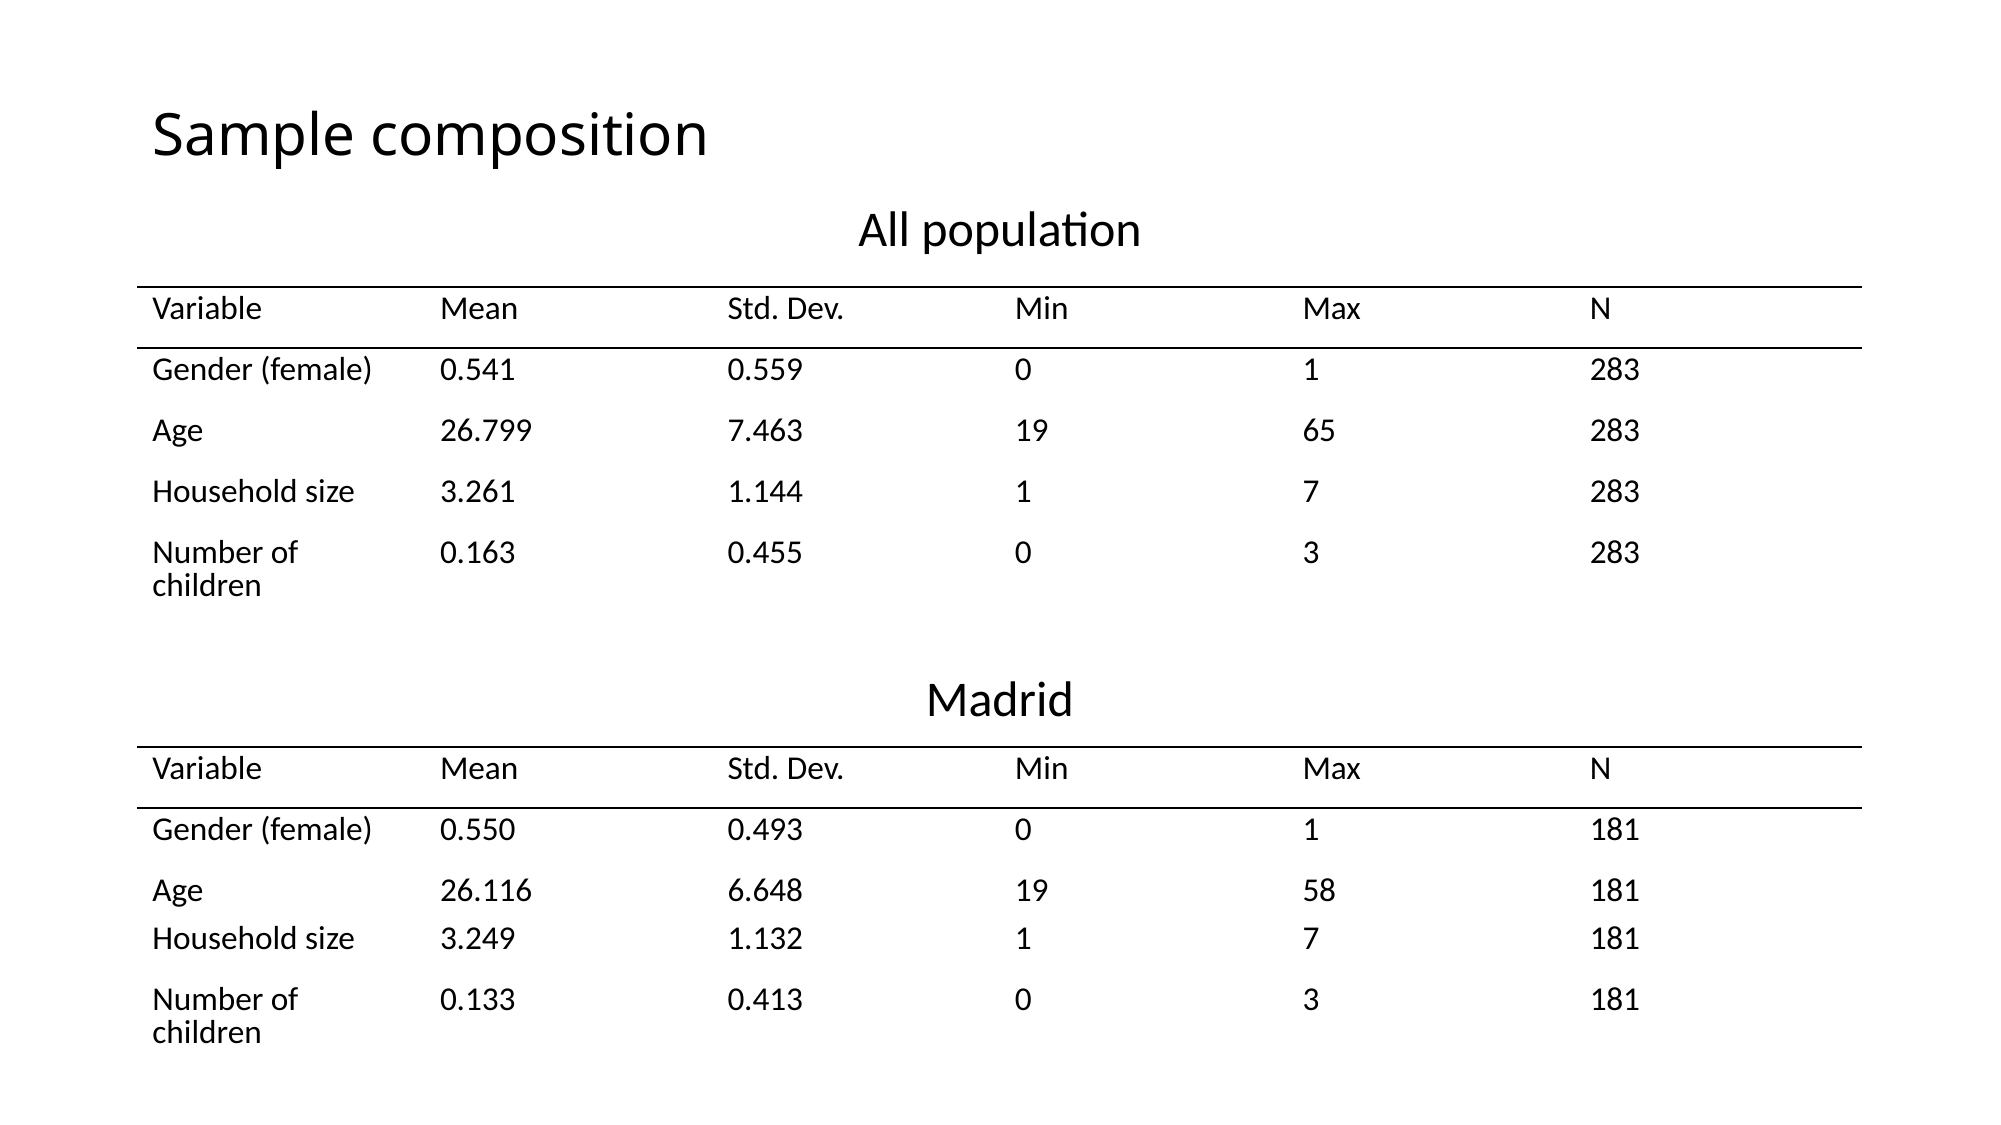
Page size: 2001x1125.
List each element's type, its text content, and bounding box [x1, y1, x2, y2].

table_cell 283 [1575, 349, 1862, 409]
table_cell 181 [1575, 869, 1862, 917]
table_header N [1575, 748, 1862, 807]
table_cell Household size [137, 470, 425, 531]
table_header Mean [425, 288, 712, 347]
table_cell 7 [1287, 470, 1575, 531]
table_cell Age [137, 409, 425, 470]
table_cell 65 [1287, 409, 1575, 470]
table_cell 19 [1000, 869, 1287, 917]
text_box All population [710, 189, 1290, 264]
table_cell 26.116 [425, 869, 712, 917]
table_cell 19 [1000, 409, 1287, 470]
title Sample composition [137, 28, 1863, 246]
text_box Madrid [710, 659, 1290, 734]
table_cell 6.648 [712, 869, 1000, 917]
table_header N [1575, 288, 1862, 347]
table_cell 1.132 [712, 917, 1000, 978]
table_cell Age [137, 869, 425, 917]
table_cell 1 [1000, 917, 1287, 978]
table_cell Household size [137, 917, 425, 978]
table_cell 3.249 [425, 917, 712, 978]
table_cell 1 [1000, 470, 1287, 531]
table_header Max [1287, 288, 1575, 347]
table_cell 26.799 [425, 409, 712, 470]
table_cell 1 [1287, 349, 1575, 409]
table_cell 0.455 [712, 531, 1000, 612]
table_header Std. Dev. [712, 288, 1000, 347]
table_cell 0 [1000, 978, 1287, 1059]
table_header Min [1000, 748, 1287, 807]
table_cell 58 [1287, 869, 1575, 917]
table_cell 181 [1575, 978, 1862, 1059]
table_cell Number of children [137, 978, 425, 1059]
table_cell 0.133 [425, 978, 712, 1059]
table_cell 3.261 [425, 470, 712, 531]
table_header Max [1287, 748, 1575, 807]
table_cell 283 [1575, 409, 1862, 470]
table_cell Gender (female) [137, 809, 425, 869]
table_cell 0.541 [425, 349, 712, 409]
table_cell Gender (female) [137, 349, 425, 409]
table_cell 0.163 [425, 531, 712, 612]
table_cell 283 [1575, 470, 1862, 531]
table_cell 0 [1000, 349, 1287, 409]
table_header Variable [137, 748, 425, 807]
table_cell 0.493 [712, 809, 1000, 869]
table_header Variable [137, 288, 425, 347]
table_cell 0.550 [425, 809, 712, 869]
table_cell 181 [1575, 917, 1862, 978]
table_cell 0.413 [712, 978, 1000, 1059]
table_cell 0 [1000, 809, 1287, 869]
table_header Std. Dev. [712, 748, 1000, 807]
table_cell 1.144 [712, 470, 1000, 531]
table_cell 1 [1287, 809, 1575, 869]
table_cell Number of children [137, 531, 425, 612]
table_cell 0 [1000, 531, 1287, 612]
table_cell 7 [1287, 917, 1575, 978]
table_cell 3 [1287, 531, 1575, 612]
table_cell 0.559 [712, 349, 1000, 409]
table_cell 3 [1287, 978, 1575, 1059]
table_cell 181 [1575, 809, 1862, 869]
table_cell 7.463 [712, 409, 1000, 470]
table_header Mean [425, 748, 712, 807]
table_cell 283 [1575, 531, 1862, 612]
table_header Min [1000, 288, 1287, 347]
